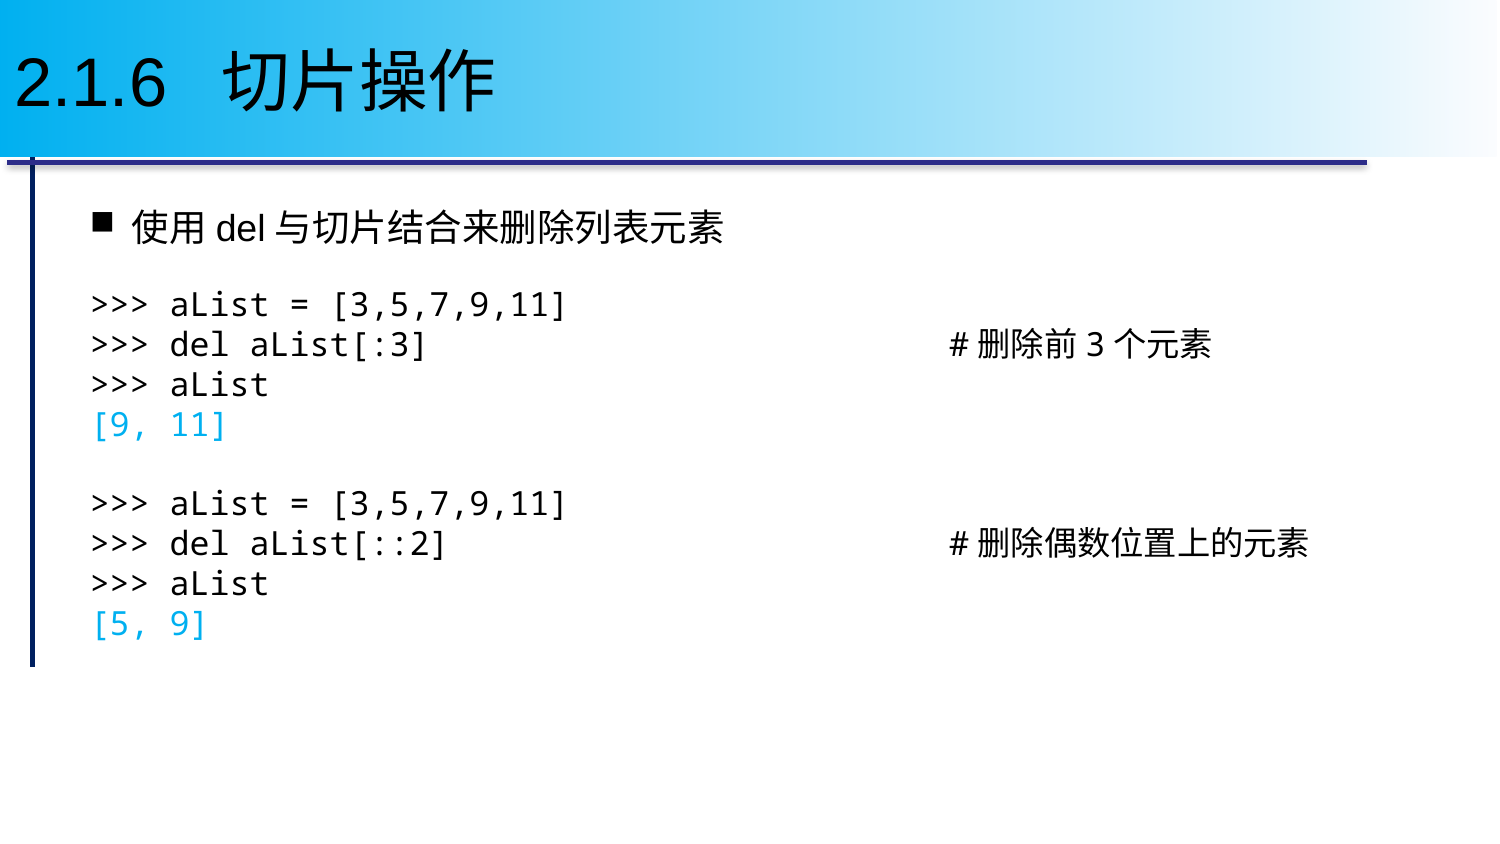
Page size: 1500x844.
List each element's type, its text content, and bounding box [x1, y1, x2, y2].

list 使用del与切片结合来删除列表元素 >>> aList = [3,5,7,9,11] >>> del aList[:3] #删除前3个元素 >>> aList [9, 11] >>> aList = [3,5,7,9,11] >>> del aList[::2] #删除偶数位置上的元素 >>> aList [5, 9] [74, 196, 1426, 755]
title 2.1.6 切片操作 [0, 0, 1497, 158]
